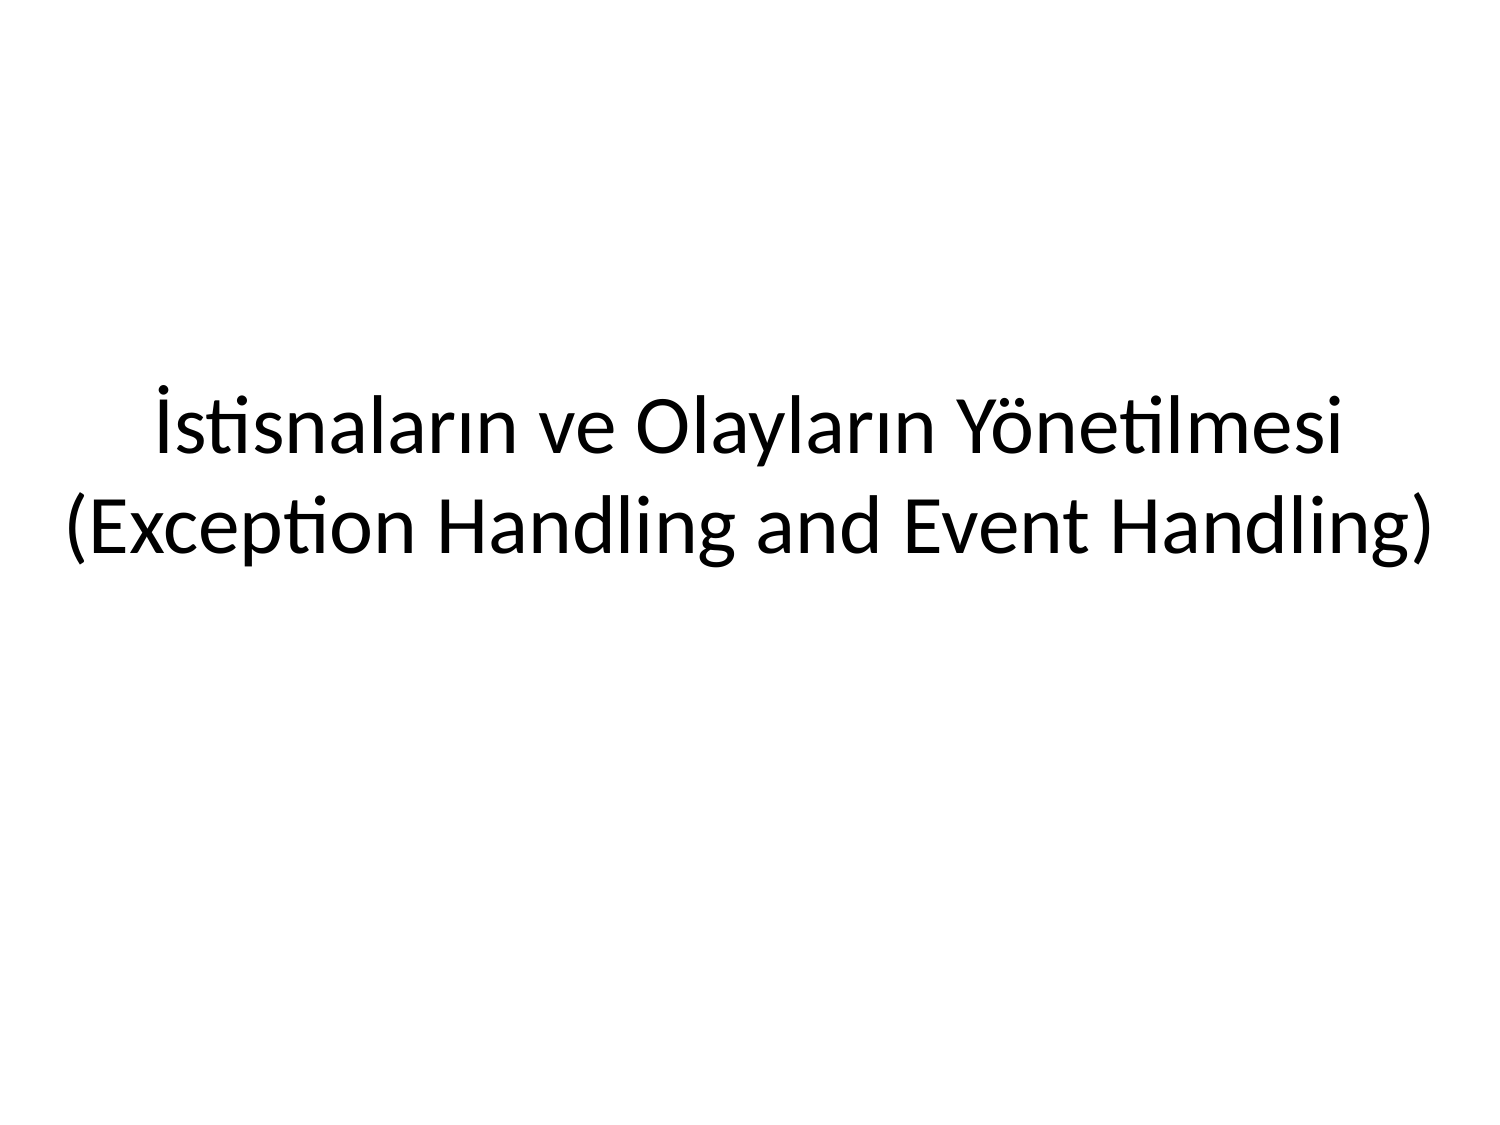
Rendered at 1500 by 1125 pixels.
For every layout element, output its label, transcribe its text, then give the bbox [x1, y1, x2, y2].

title İstisnaların ve Olayların Yönetilmesi (Exception Handling and Event Handling) [35, 349, 1465, 591]
